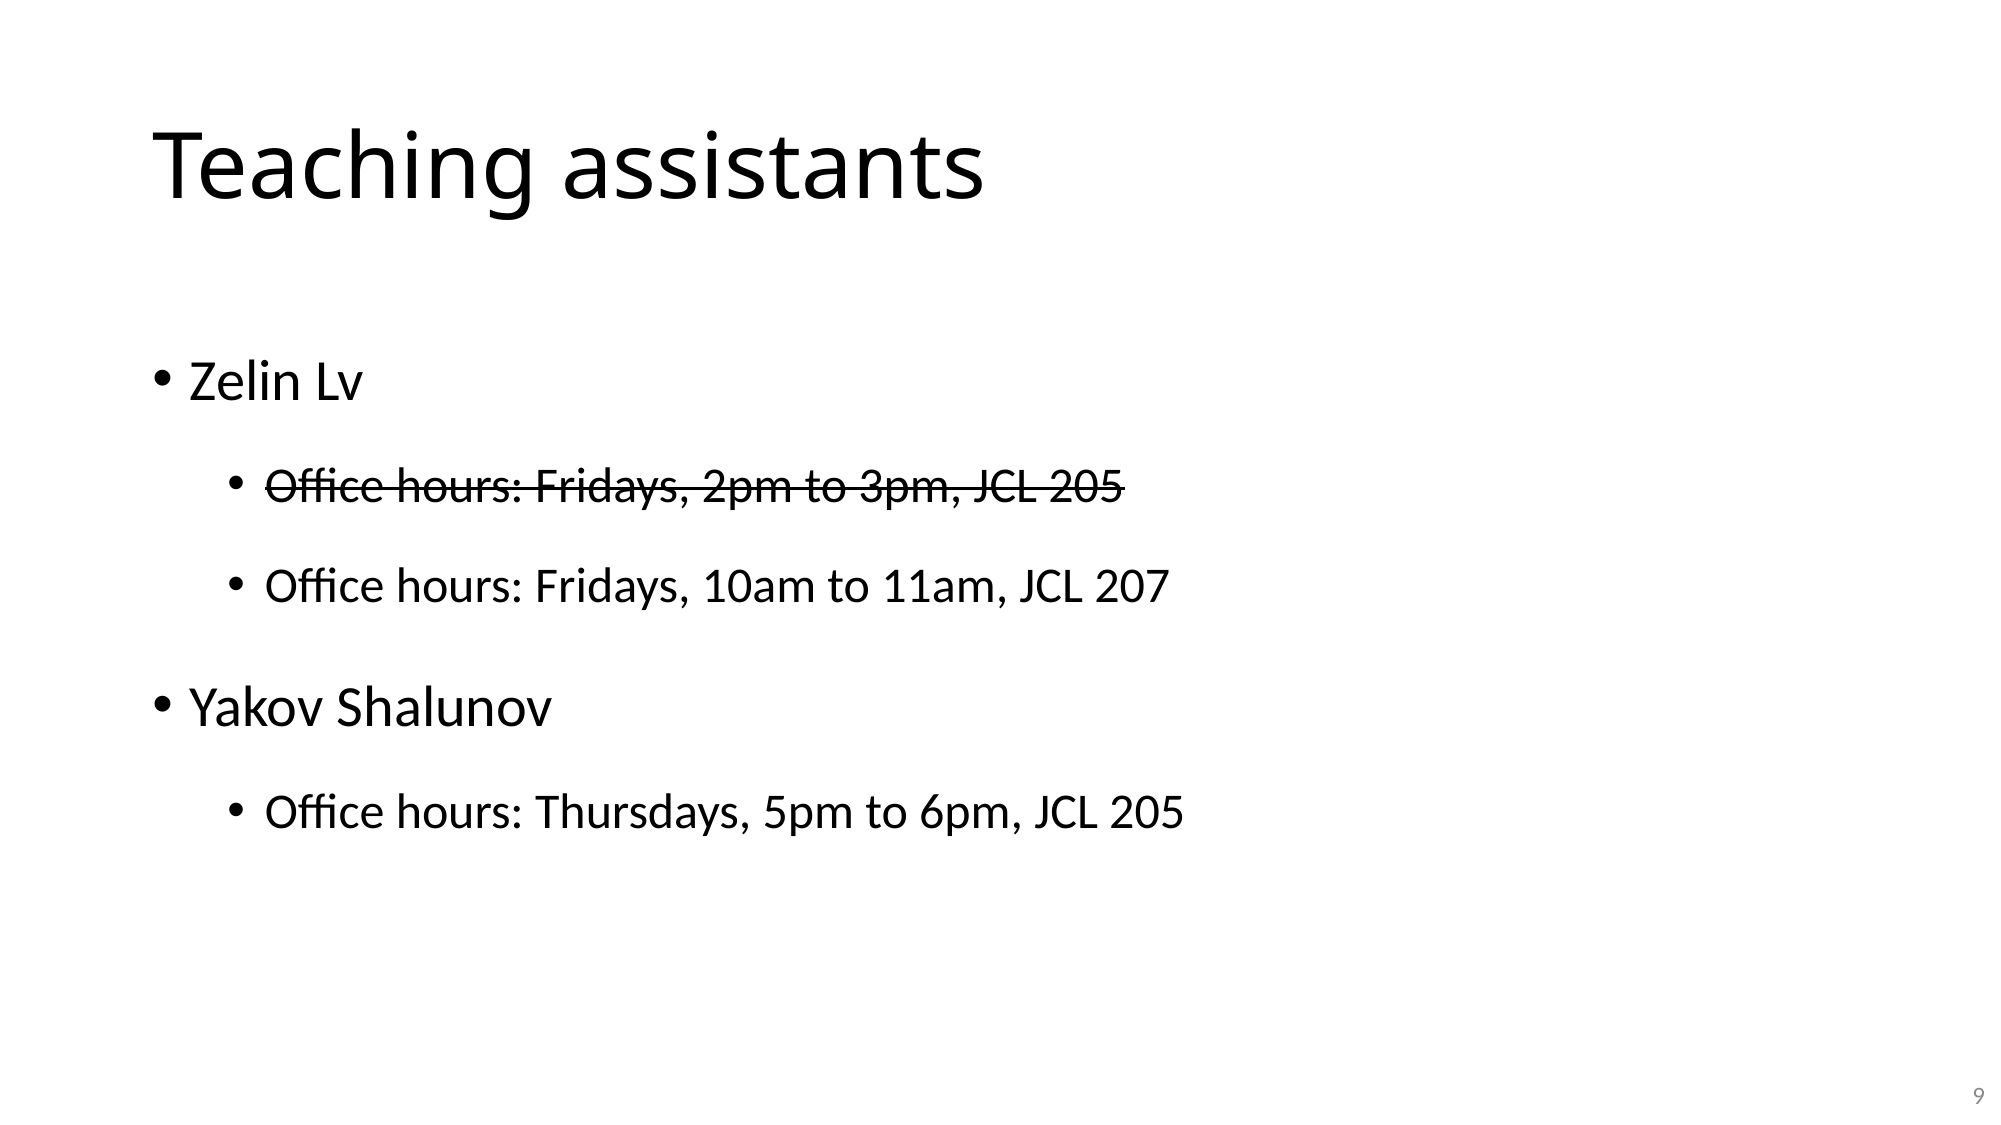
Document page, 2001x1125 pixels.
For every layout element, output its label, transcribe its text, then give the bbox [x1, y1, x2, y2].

slide_number 9 [1550, 1064, 2000, 1125]
title Teaching assistants [137, 59, 1863, 278]
list Zelin Lv Office hours: Fridays, 2pm to 3pm, JCL 205 Office hours: Fridays, 10am to 11am, JCL 207 Yakov Shalunov Office hours: Thursdays, 5pm to 6pm, JCL 205 [137, 299, 1863, 1014]
